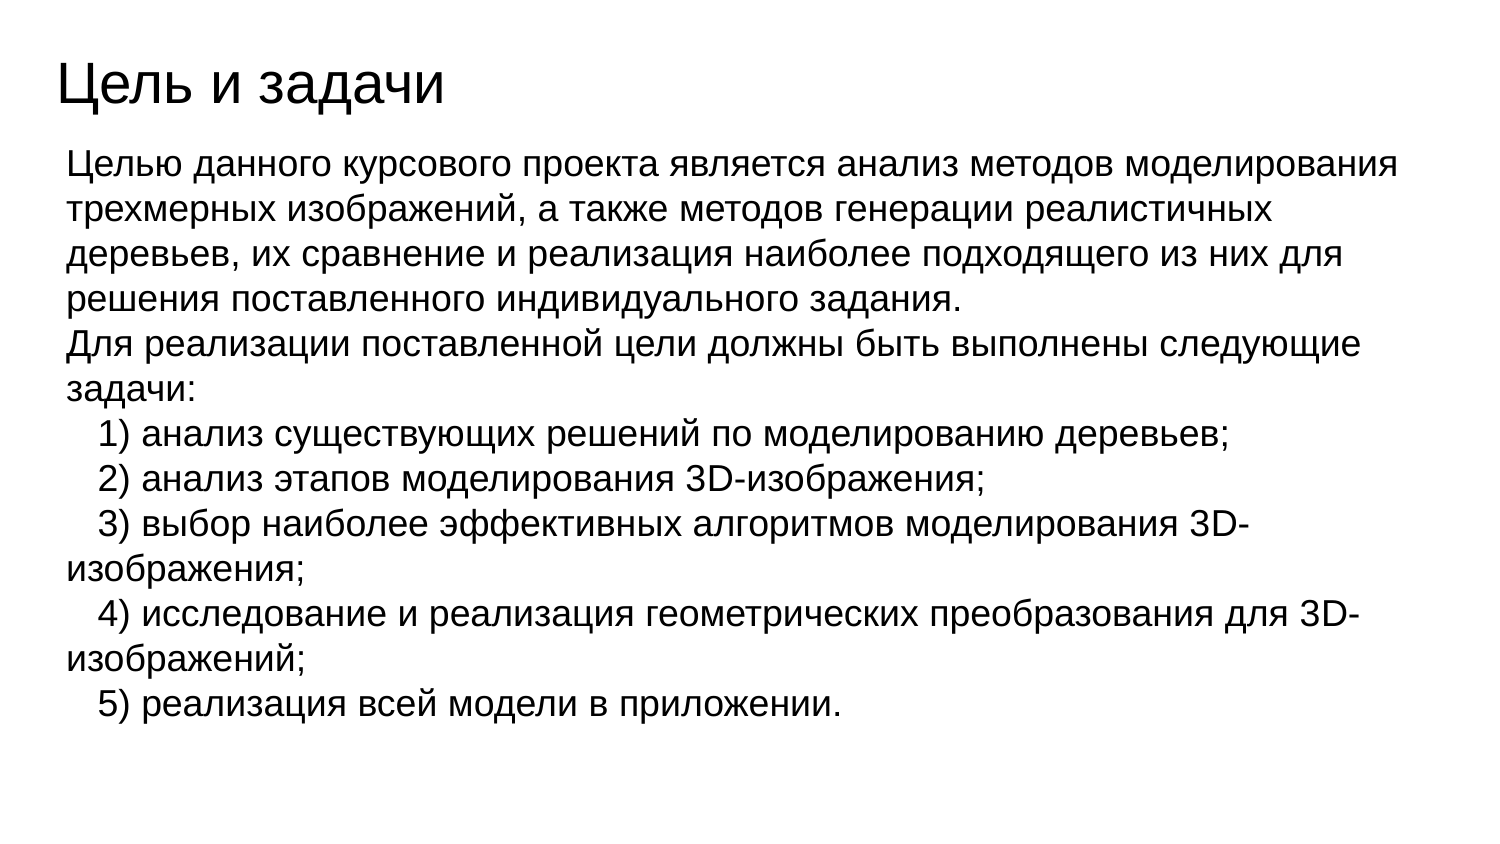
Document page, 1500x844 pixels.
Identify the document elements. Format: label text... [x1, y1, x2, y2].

list ﻿Целью данного курсового проекта является анализ методов моделирования трехмерных изображений, а также методов генерации реалистичных деревьев, их сравнение и реализация наиболее подходящего из них для решения поставленного индивидуального задания. Для реализации поставленной цели должны быть выполнены следующие задачи: 1) анализ существующих решений по моделированию деревьев; 2) анализ этапов моделирования 3D-изображения; 3) выбор наиболее эффективных алгоритмов моделирования 3D-изображения; 4) исследование и реализация геометрических преобразования для 3D-изображений; 5) реализация всей модели в приложении. [51, 124, 1449, 772]
title Цель и задачи [41, 30, 1439, 124]
